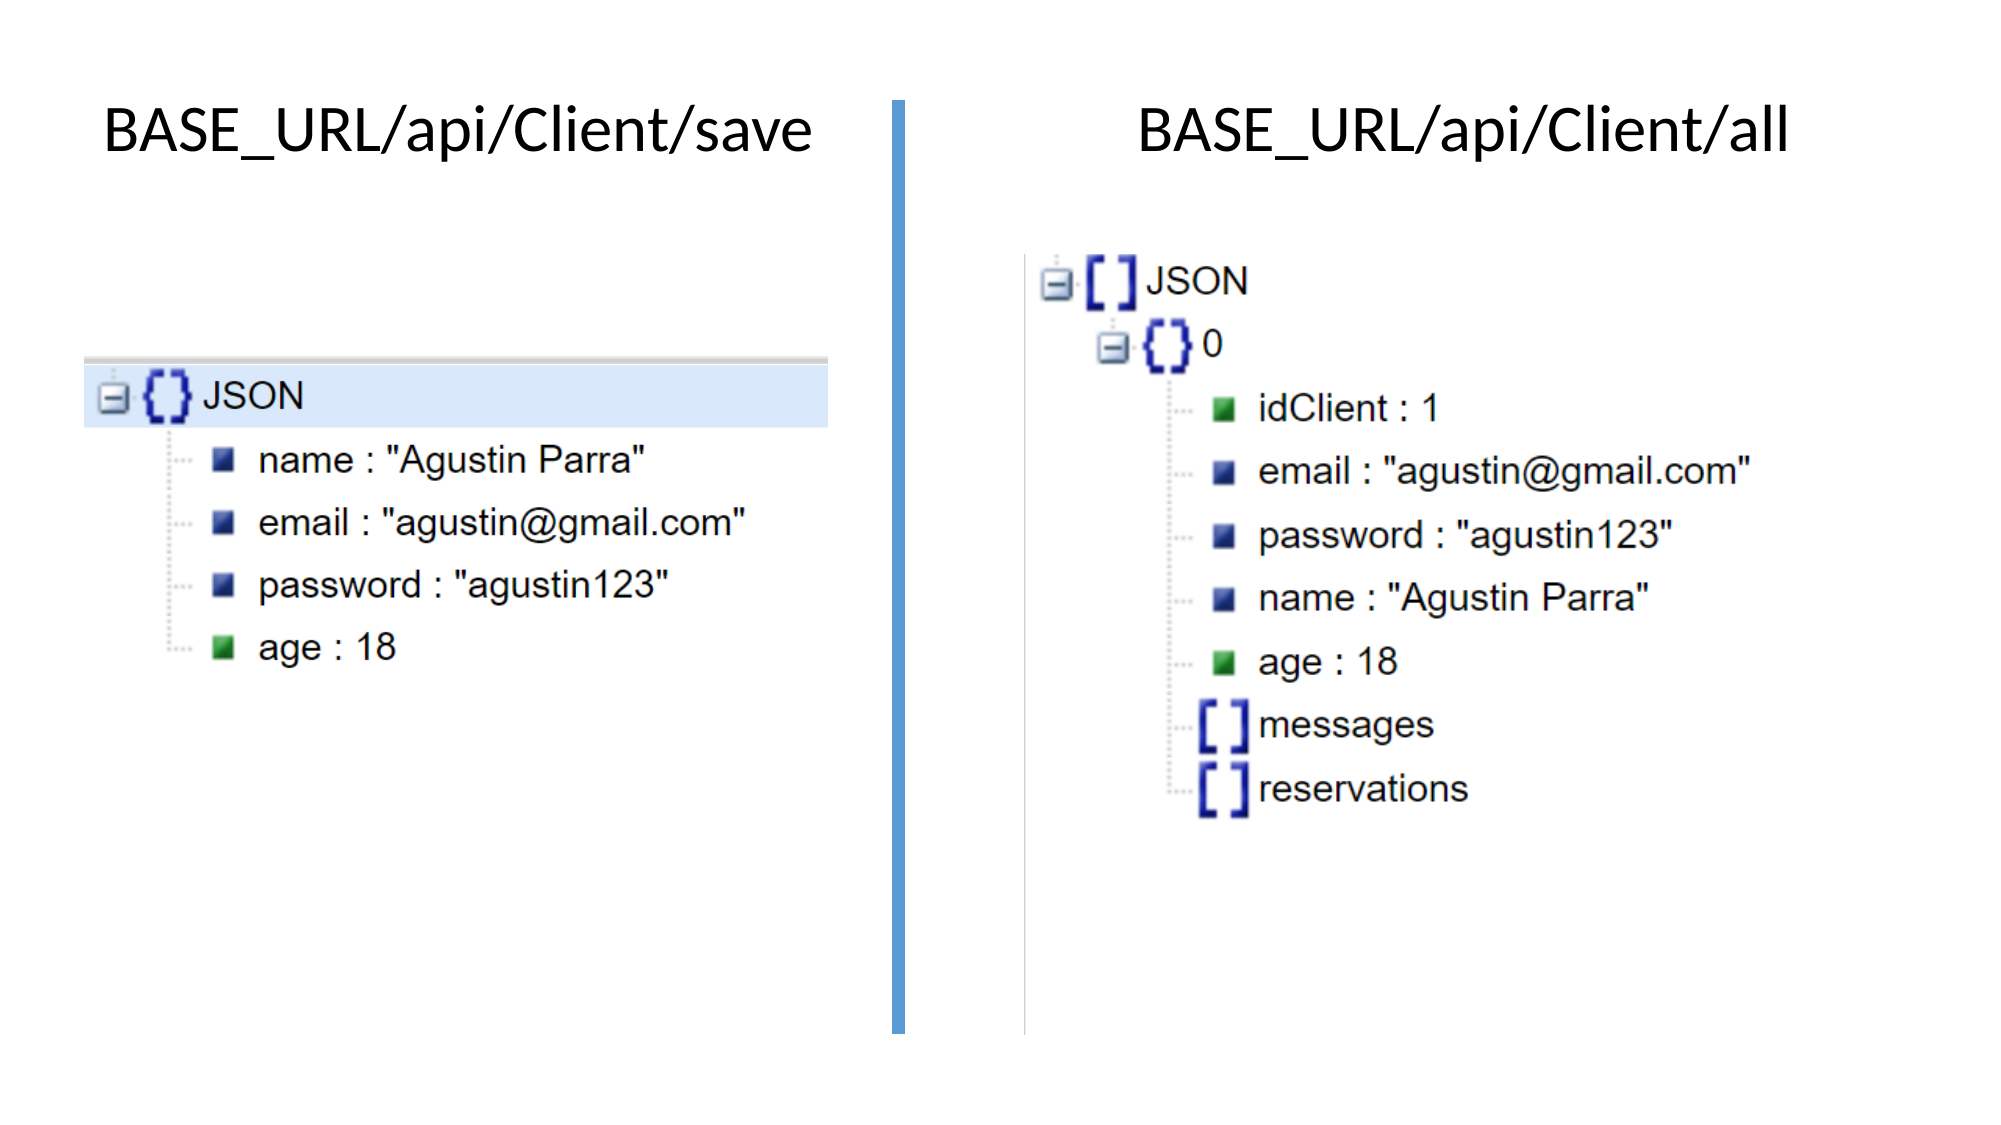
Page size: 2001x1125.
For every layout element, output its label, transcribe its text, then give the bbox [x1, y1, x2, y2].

picture [1024, 254, 1976, 1035]
text_box BASE_URL/api/Client/all [1122, 77, 1807, 172]
text_box BASE_URL/api/Client/save [88, 77, 830, 172]
picture [84, 356, 828, 777]
